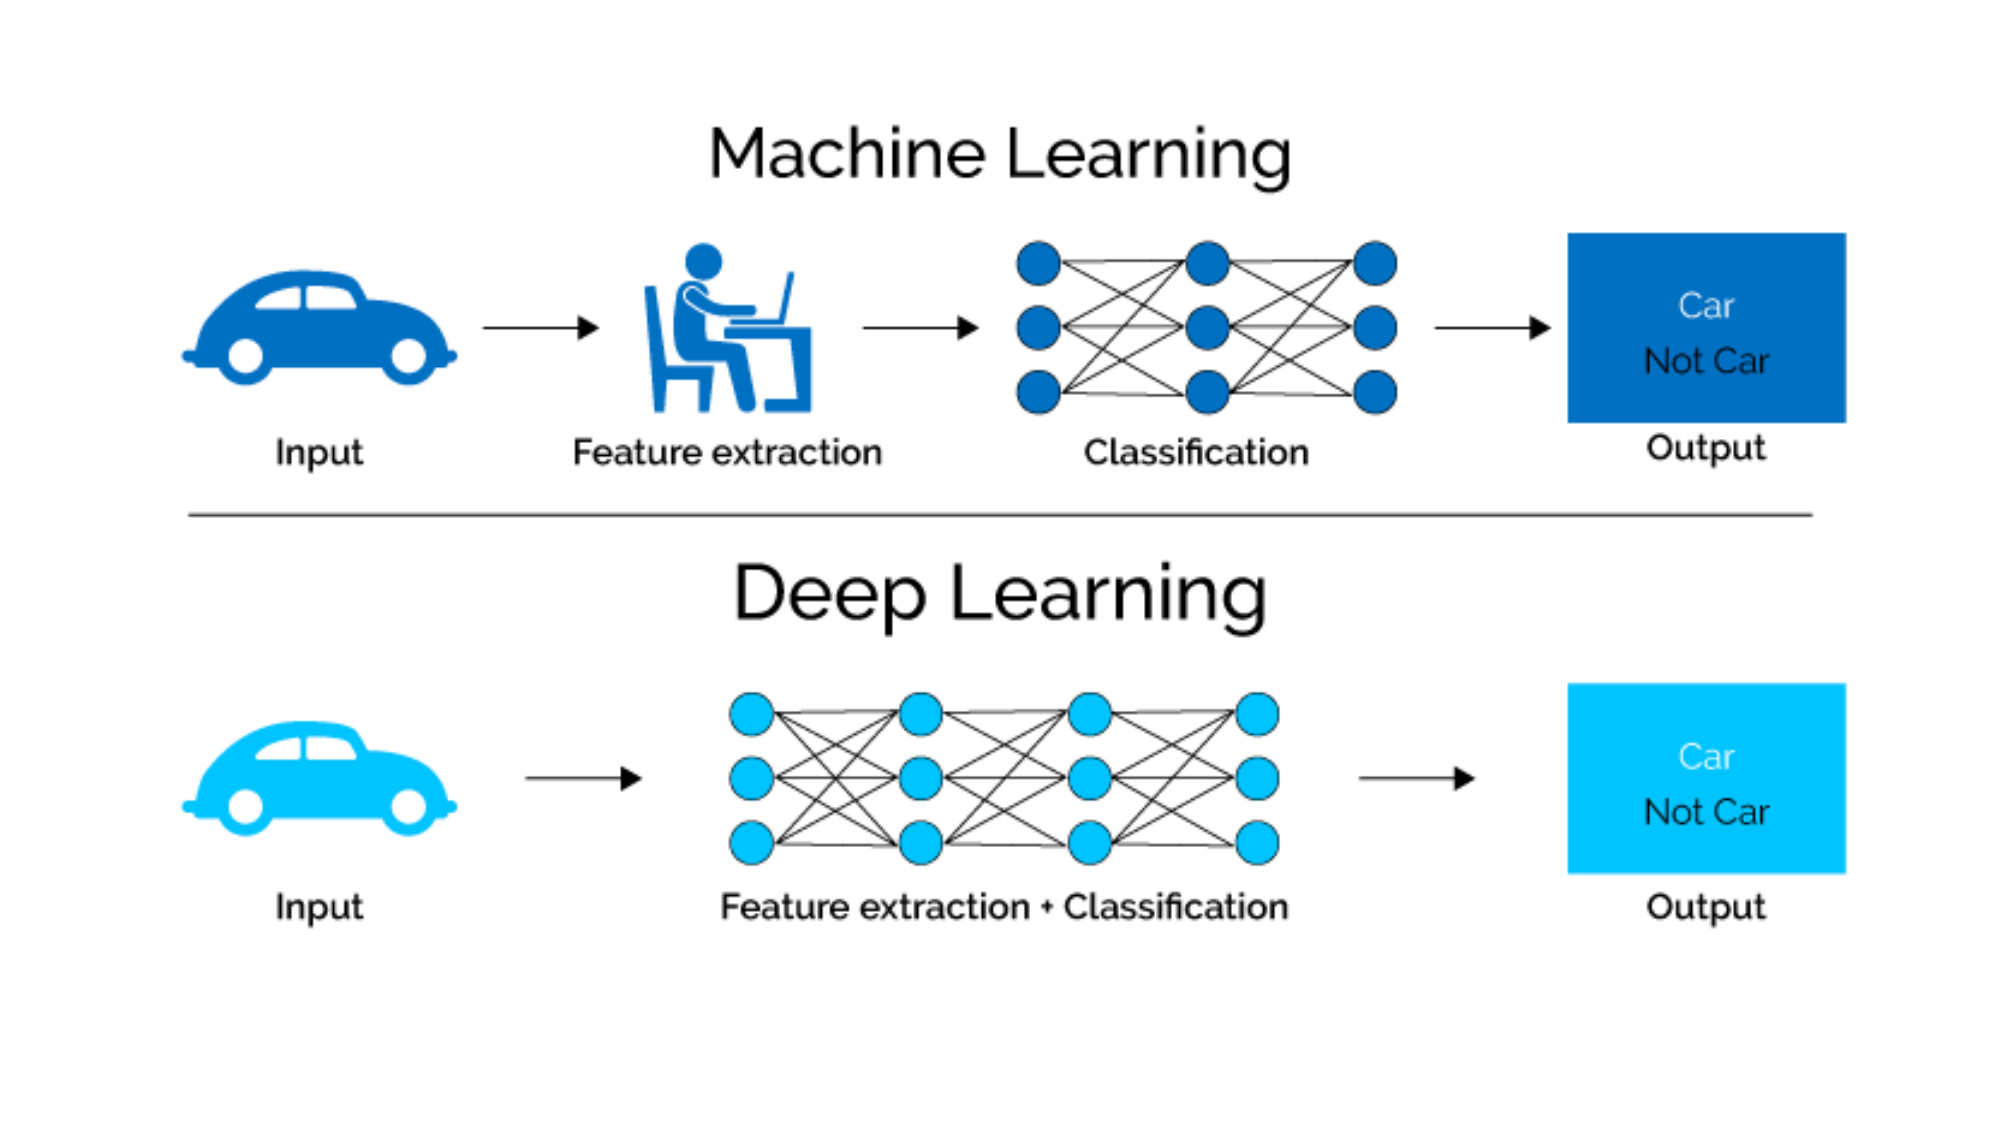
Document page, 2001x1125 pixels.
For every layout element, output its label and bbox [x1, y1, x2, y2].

picture [119, 75, 1881, 1050]
